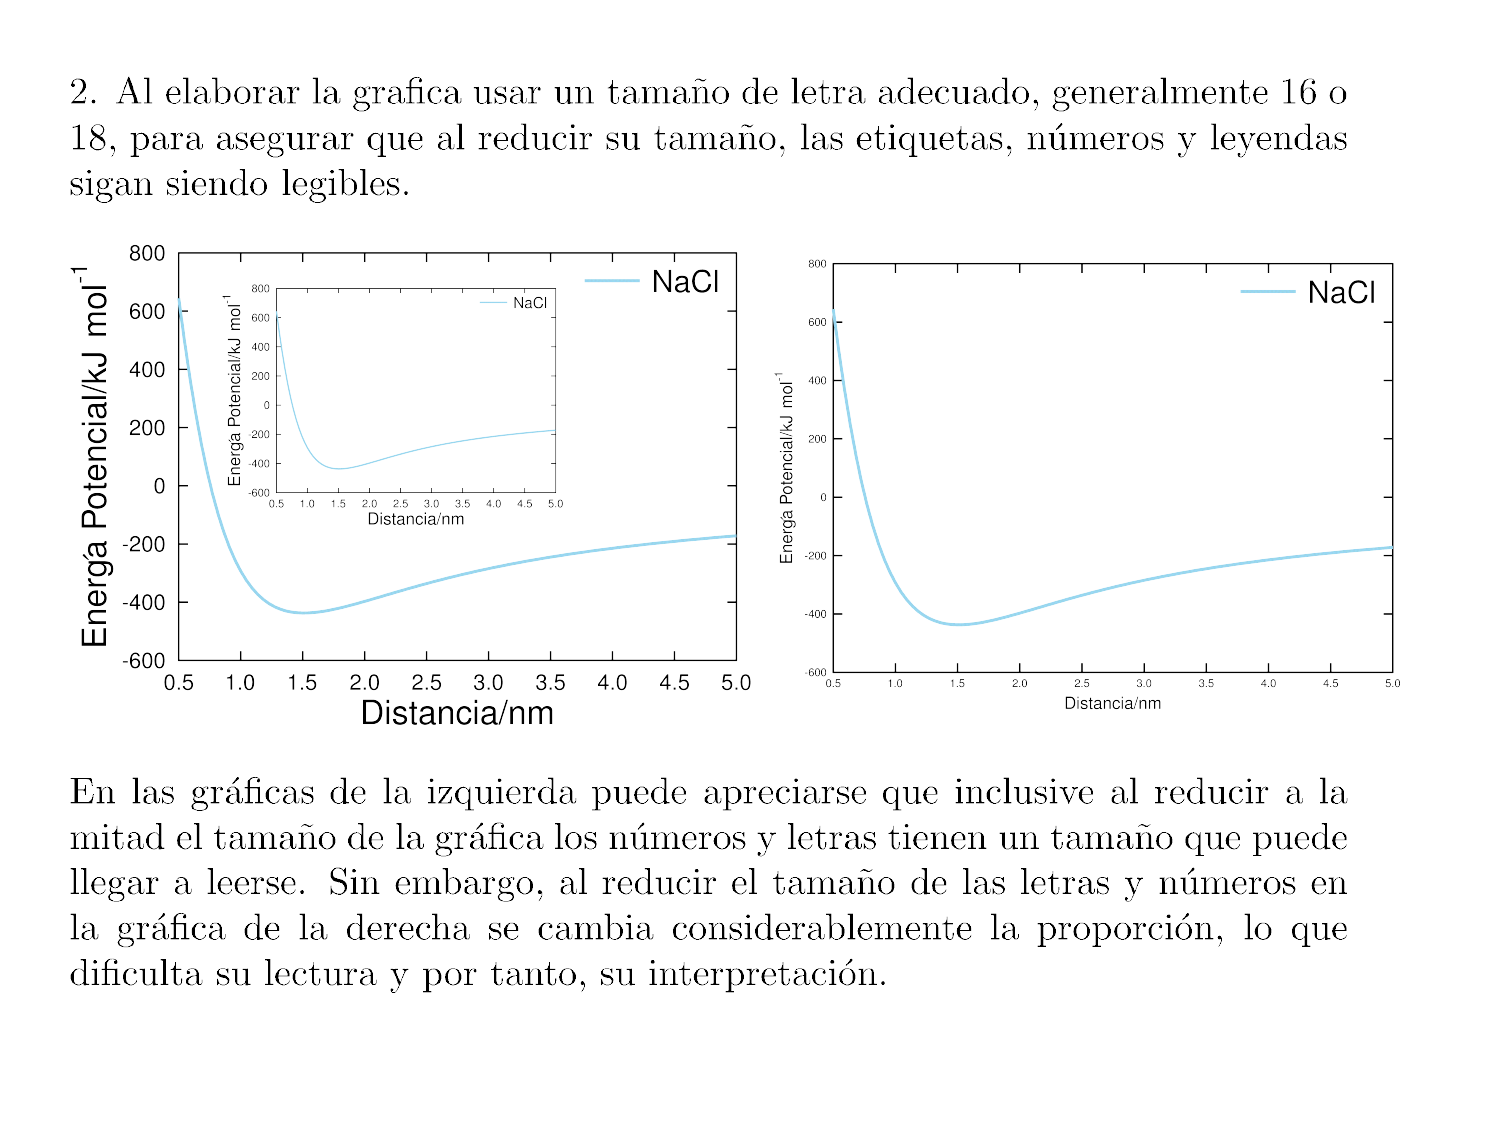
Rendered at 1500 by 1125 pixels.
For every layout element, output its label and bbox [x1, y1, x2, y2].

picture [70, 74, 1347, 204]
picture [70, 244, 751, 726]
picture [774, 259, 1401, 711]
picture [70, 774, 1351, 994]
